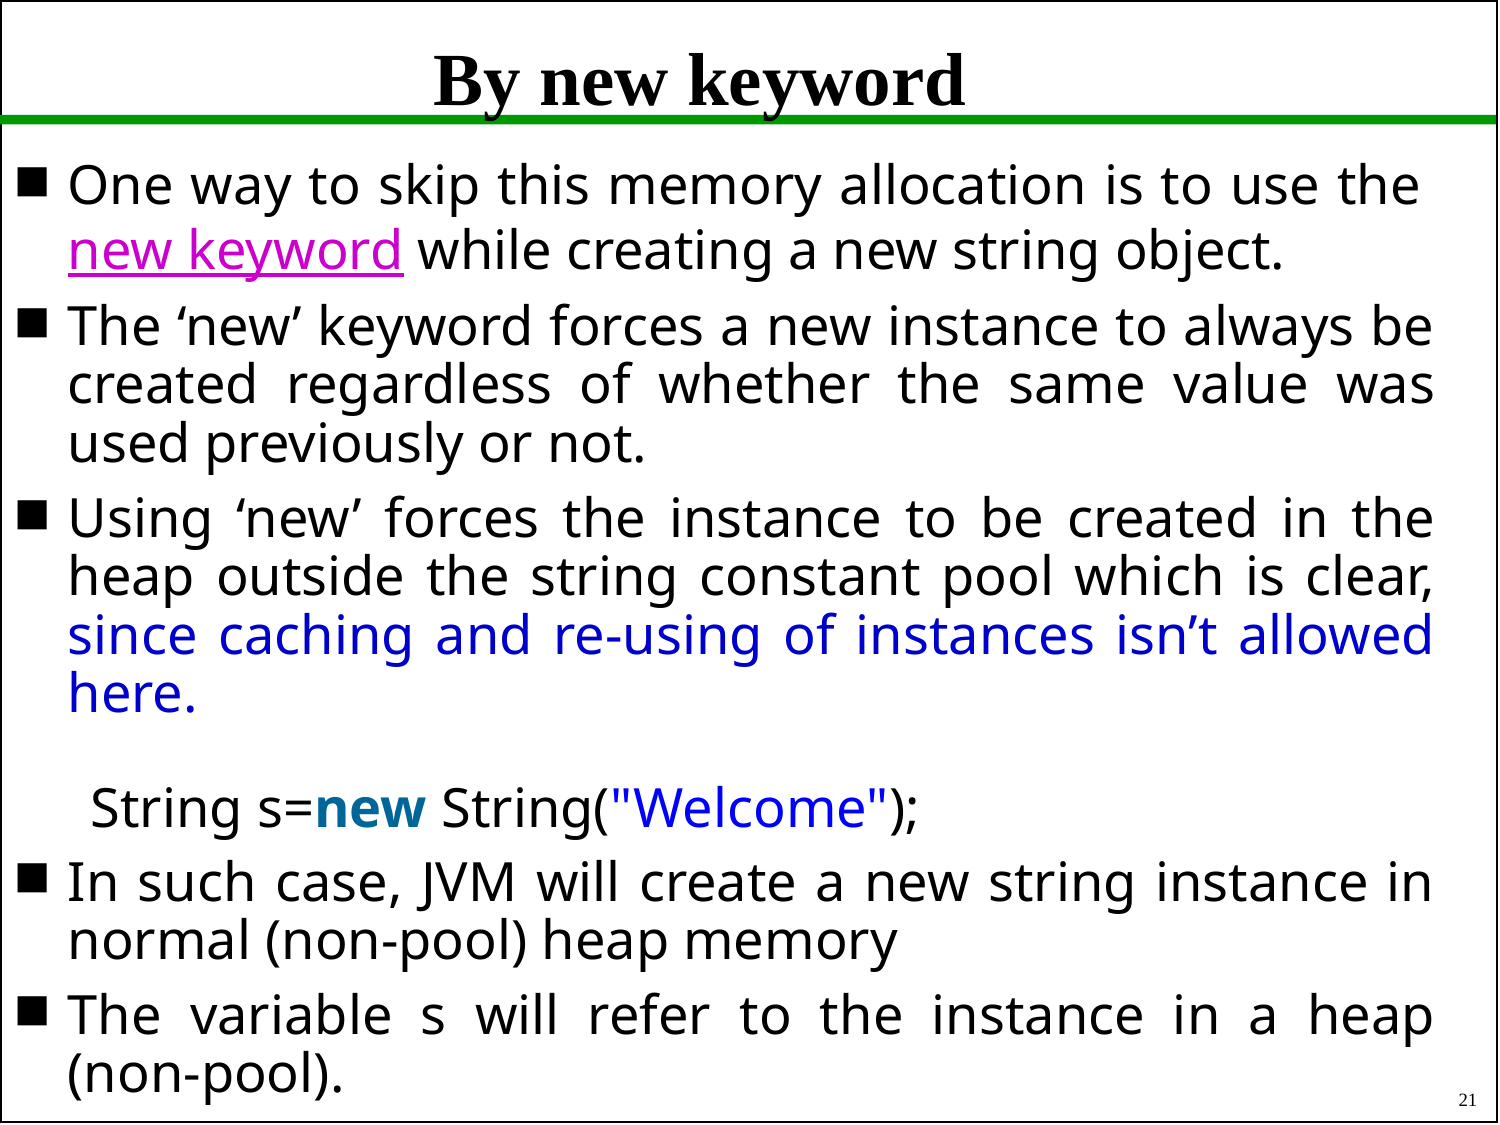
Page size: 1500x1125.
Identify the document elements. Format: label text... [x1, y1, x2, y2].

list One way to skip this memory allocation is to use the new keyword while creating a new string object. The ‘new’ keyword forces a new instance to always be created regardless of whether the same value was used previously or not. Using ‘new’ forces the instance to be created in the heap outside the string constant pool which is clear, since caching and re-using of instances isn’t allowed here. String s=new String("Welcome"); In such case, JVM will create a new string instance in normal (non-pool) heap memory The variable s will refer to the instance in a heap (non-pool). [5, 149, 1452, 1075]
slide_number 21 [1179, 1074, 1493, 1119]
title By new keyword [12, 12, 1388, 149]
